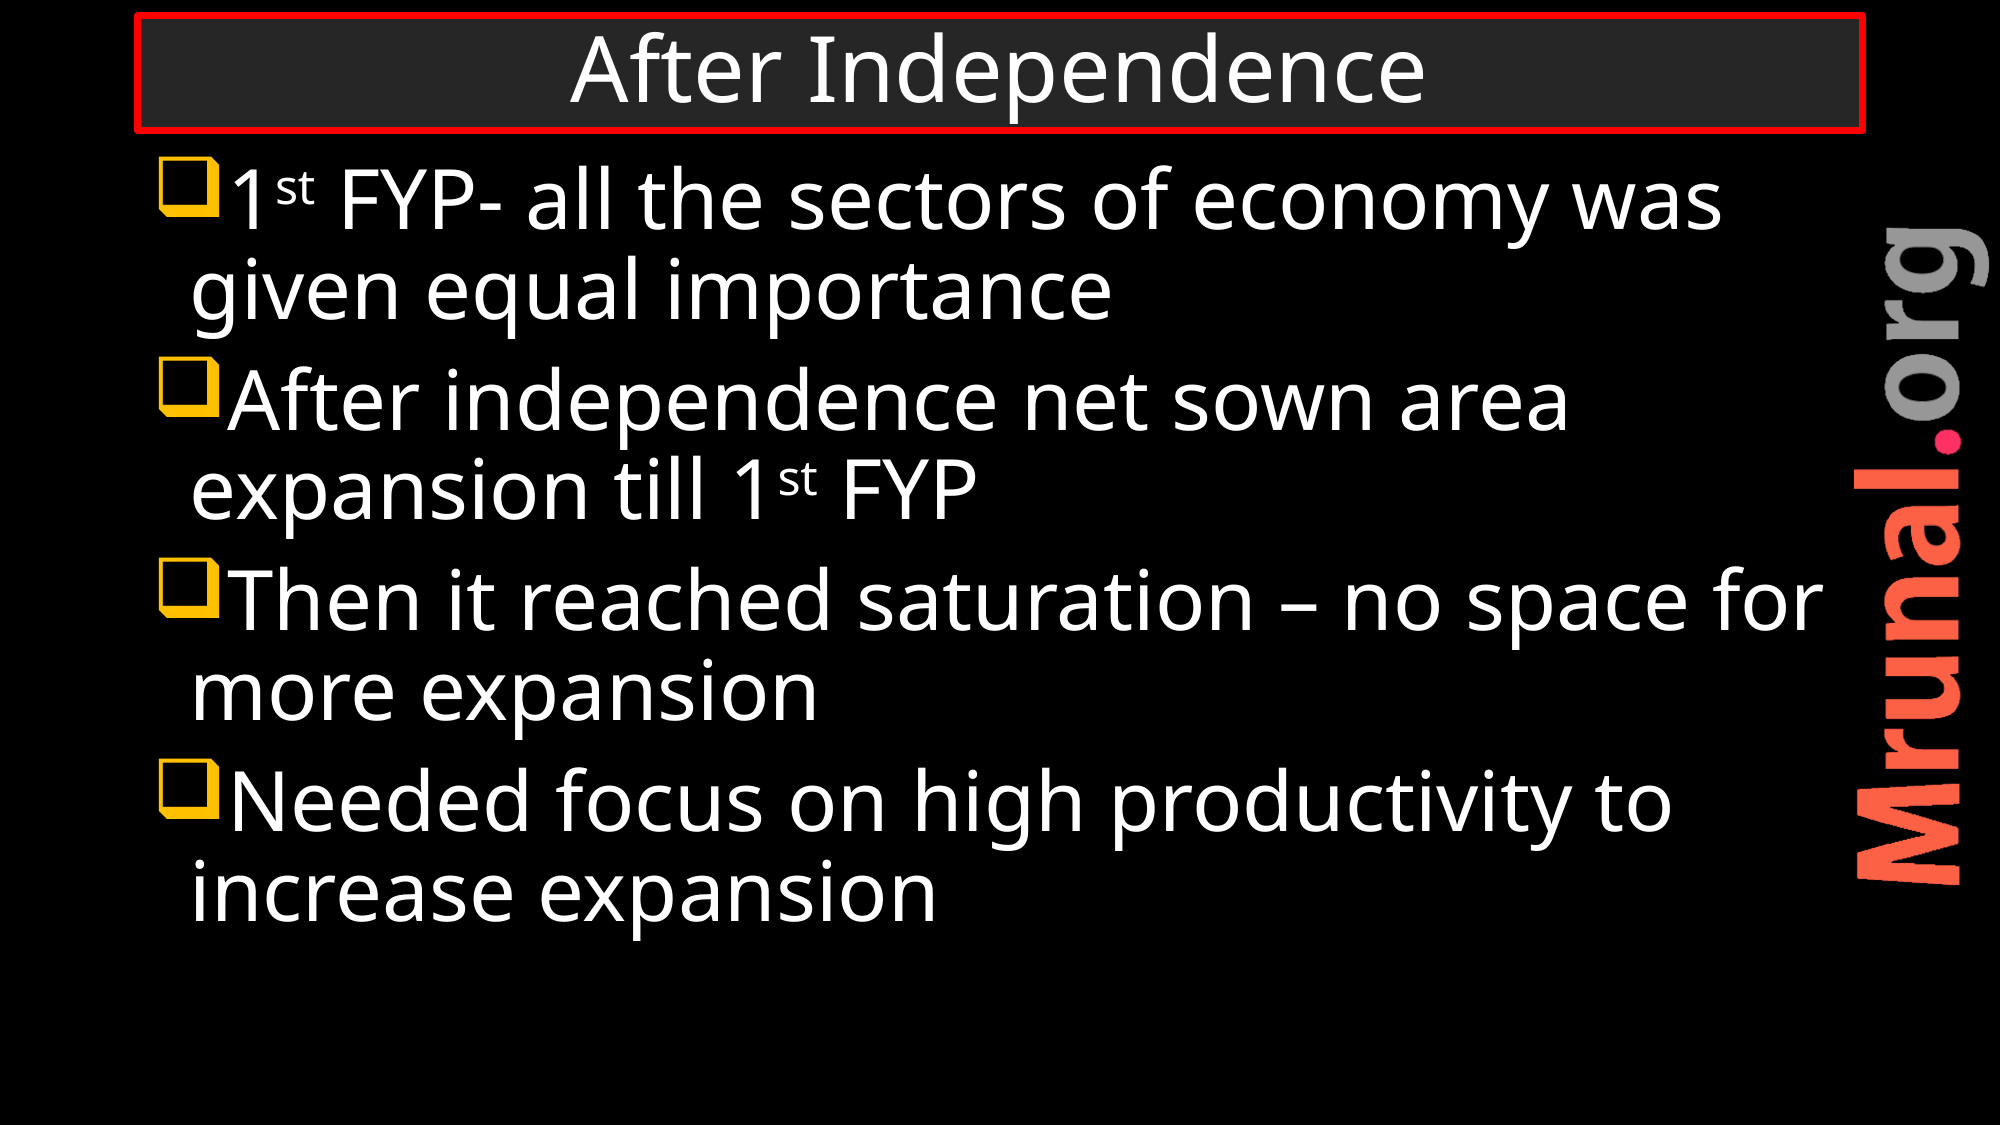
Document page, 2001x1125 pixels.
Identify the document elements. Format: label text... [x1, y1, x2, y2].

picture [1863, 223, 2000, 894]
list 1st FYP- all the sectors of economy was given equal importance After independence net sown area expansion till 1st FYP Then it reached saturation – no space for more expansion Needed focus on high productivity to increase expansion [137, 149, 1863, 1014]
title After Independence [134, 12, 1866, 134]
